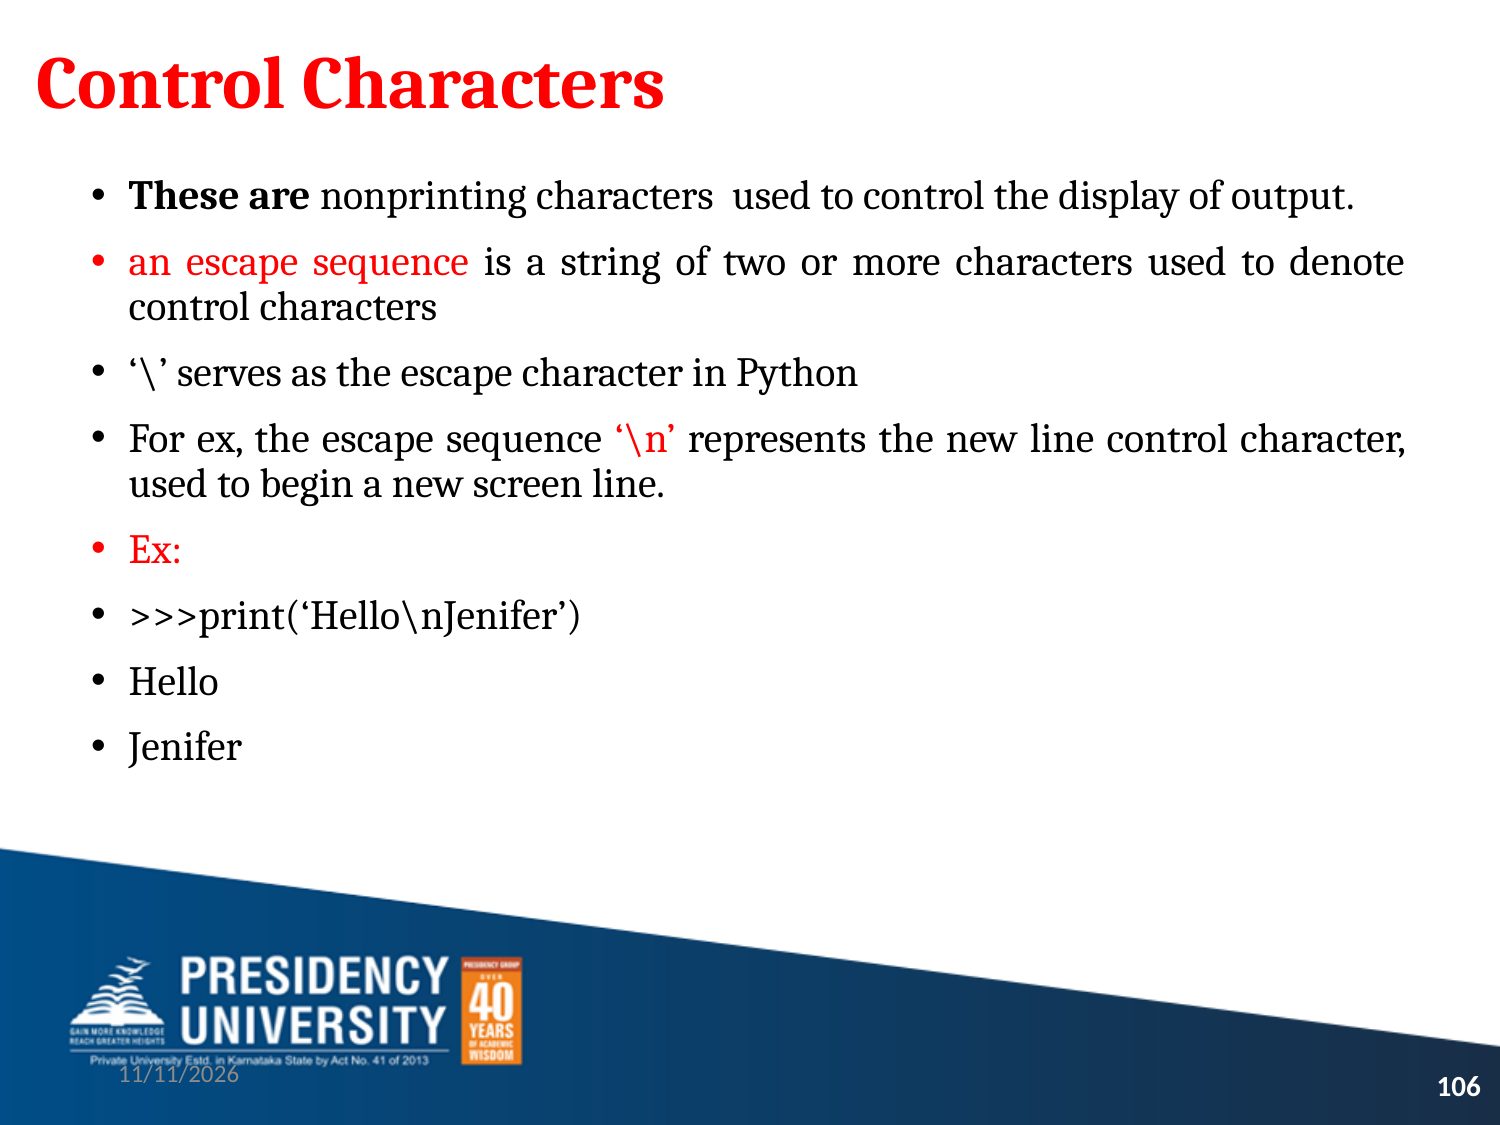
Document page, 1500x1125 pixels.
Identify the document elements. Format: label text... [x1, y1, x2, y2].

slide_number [103, 1042, 441, 1103]
title Control Characters [21, 35, 1035, 133]
slide_number 106 [1158, 1054, 1496, 1115]
list These are nonprinting characters used to control the display of output. an escape sequence is a string of two or more characters used to denote control characters ‘\’ serves as the escape character in Python For ex, the escape sequence ‘\n’ represents the new line control character, used to begin a new screen line. Ex: >>>print(‘Hello\nJenifer’) Hello Jenifer [76, 166, 1420, 844]
picture [0, 845, 1500, 1125]
